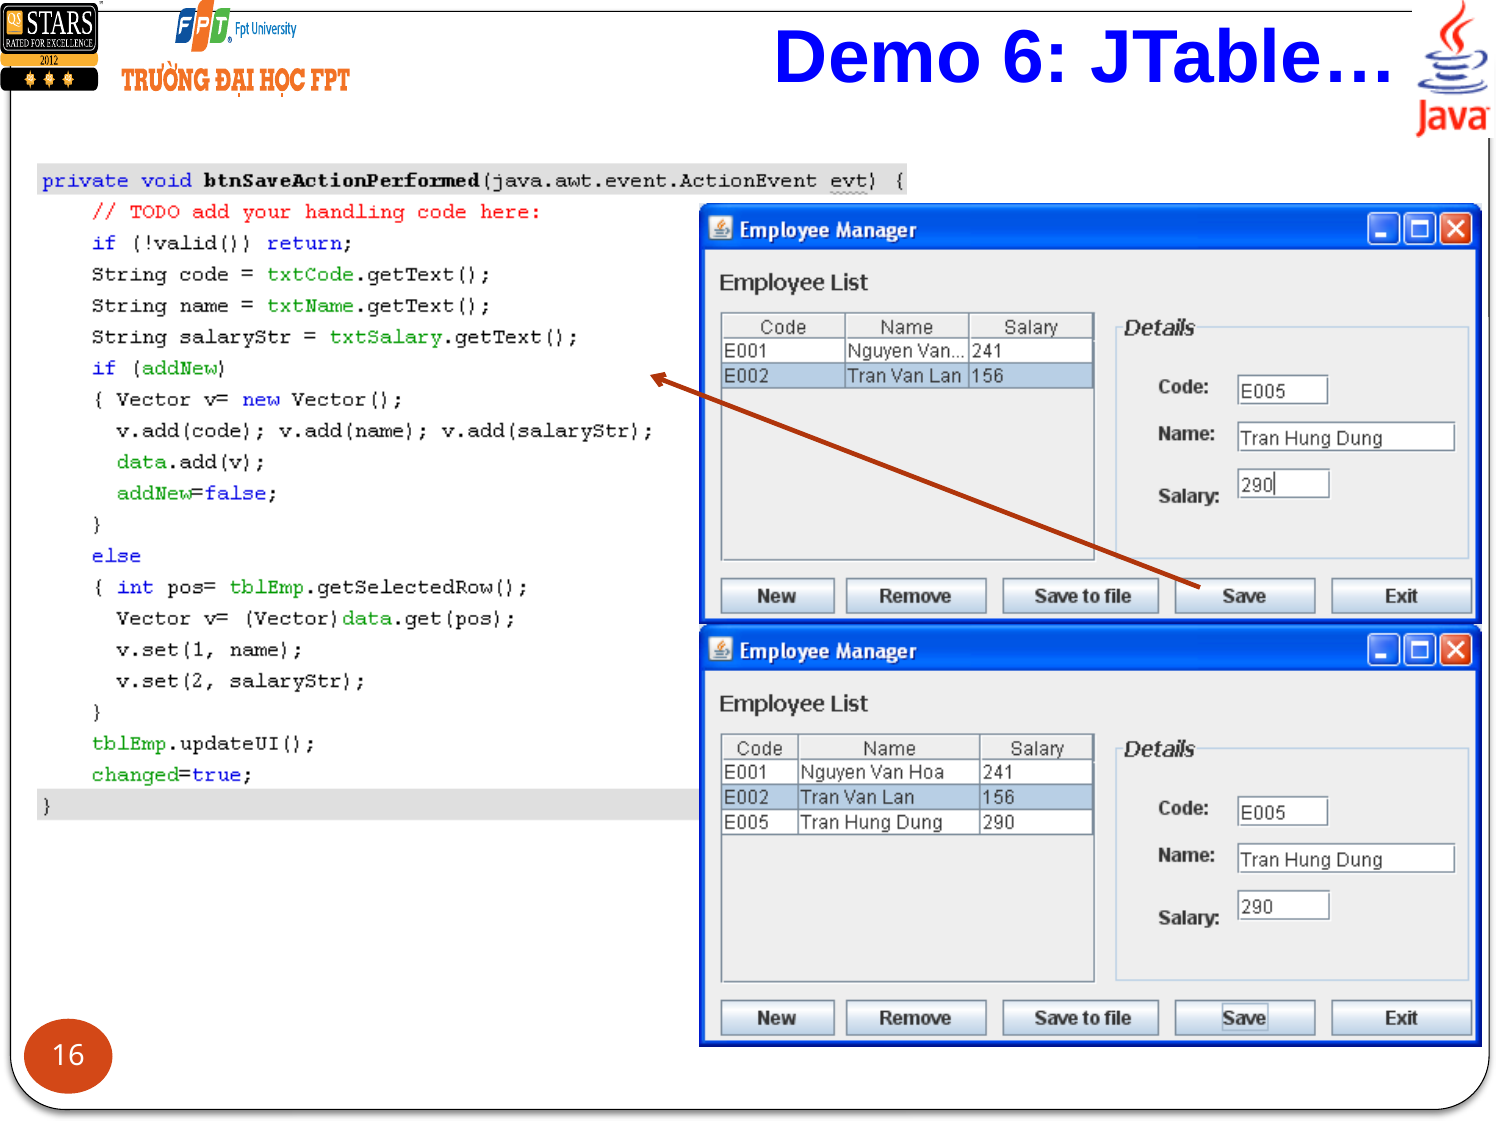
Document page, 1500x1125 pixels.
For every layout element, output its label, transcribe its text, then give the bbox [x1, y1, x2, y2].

picture [37, 162, 1482, 1048]
slide_number 16 [23, 1018, 113, 1094]
picture [1412, 0, 1494, 138]
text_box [649, 374, 1201, 588]
title Demo 6: JTable… [150, 0, 1413, 113]
